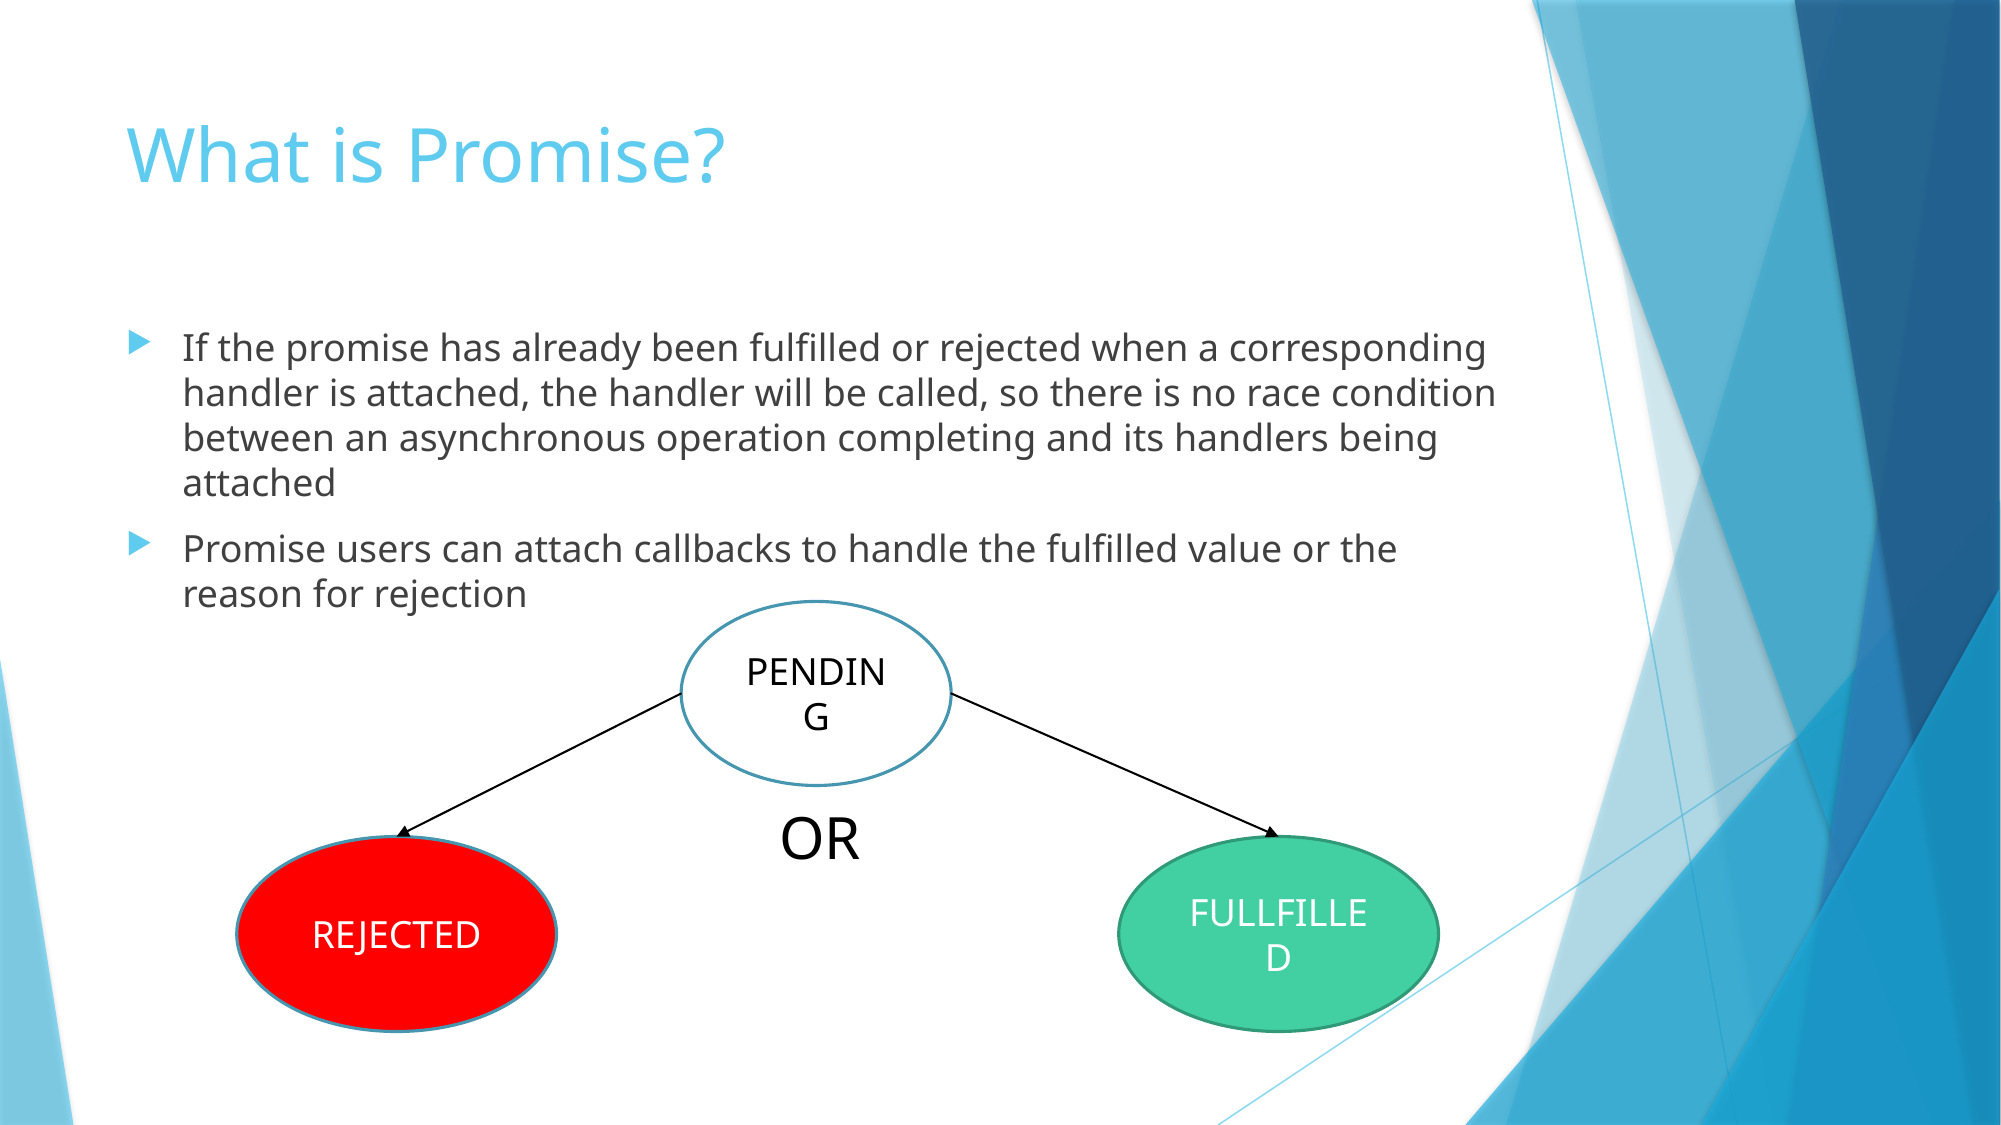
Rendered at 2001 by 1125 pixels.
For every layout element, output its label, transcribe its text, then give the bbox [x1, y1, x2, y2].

text_box FULLFILLED [1117, 834, 1441, 1034]
text_box PENDING [679, 599, 953, 788]
text_box REJECTED [235, 835, 559, 1034]
title What is Promise? [111, 99, 1522, 316]
text_box OR [764, 793, 998, 879]
list If the promise has already been fulfilled or rejected when a corresponding handler is attached, the handler will be called, so there is no race condition between an asynchronous operation completing and its handlers being attached Promise users can attach callbacks to handle the fulfilled value or the reason for rejection [111, 316, 1522, 1004]
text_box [396, 692, 682, 838]
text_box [950, 692, 1280, 838]
